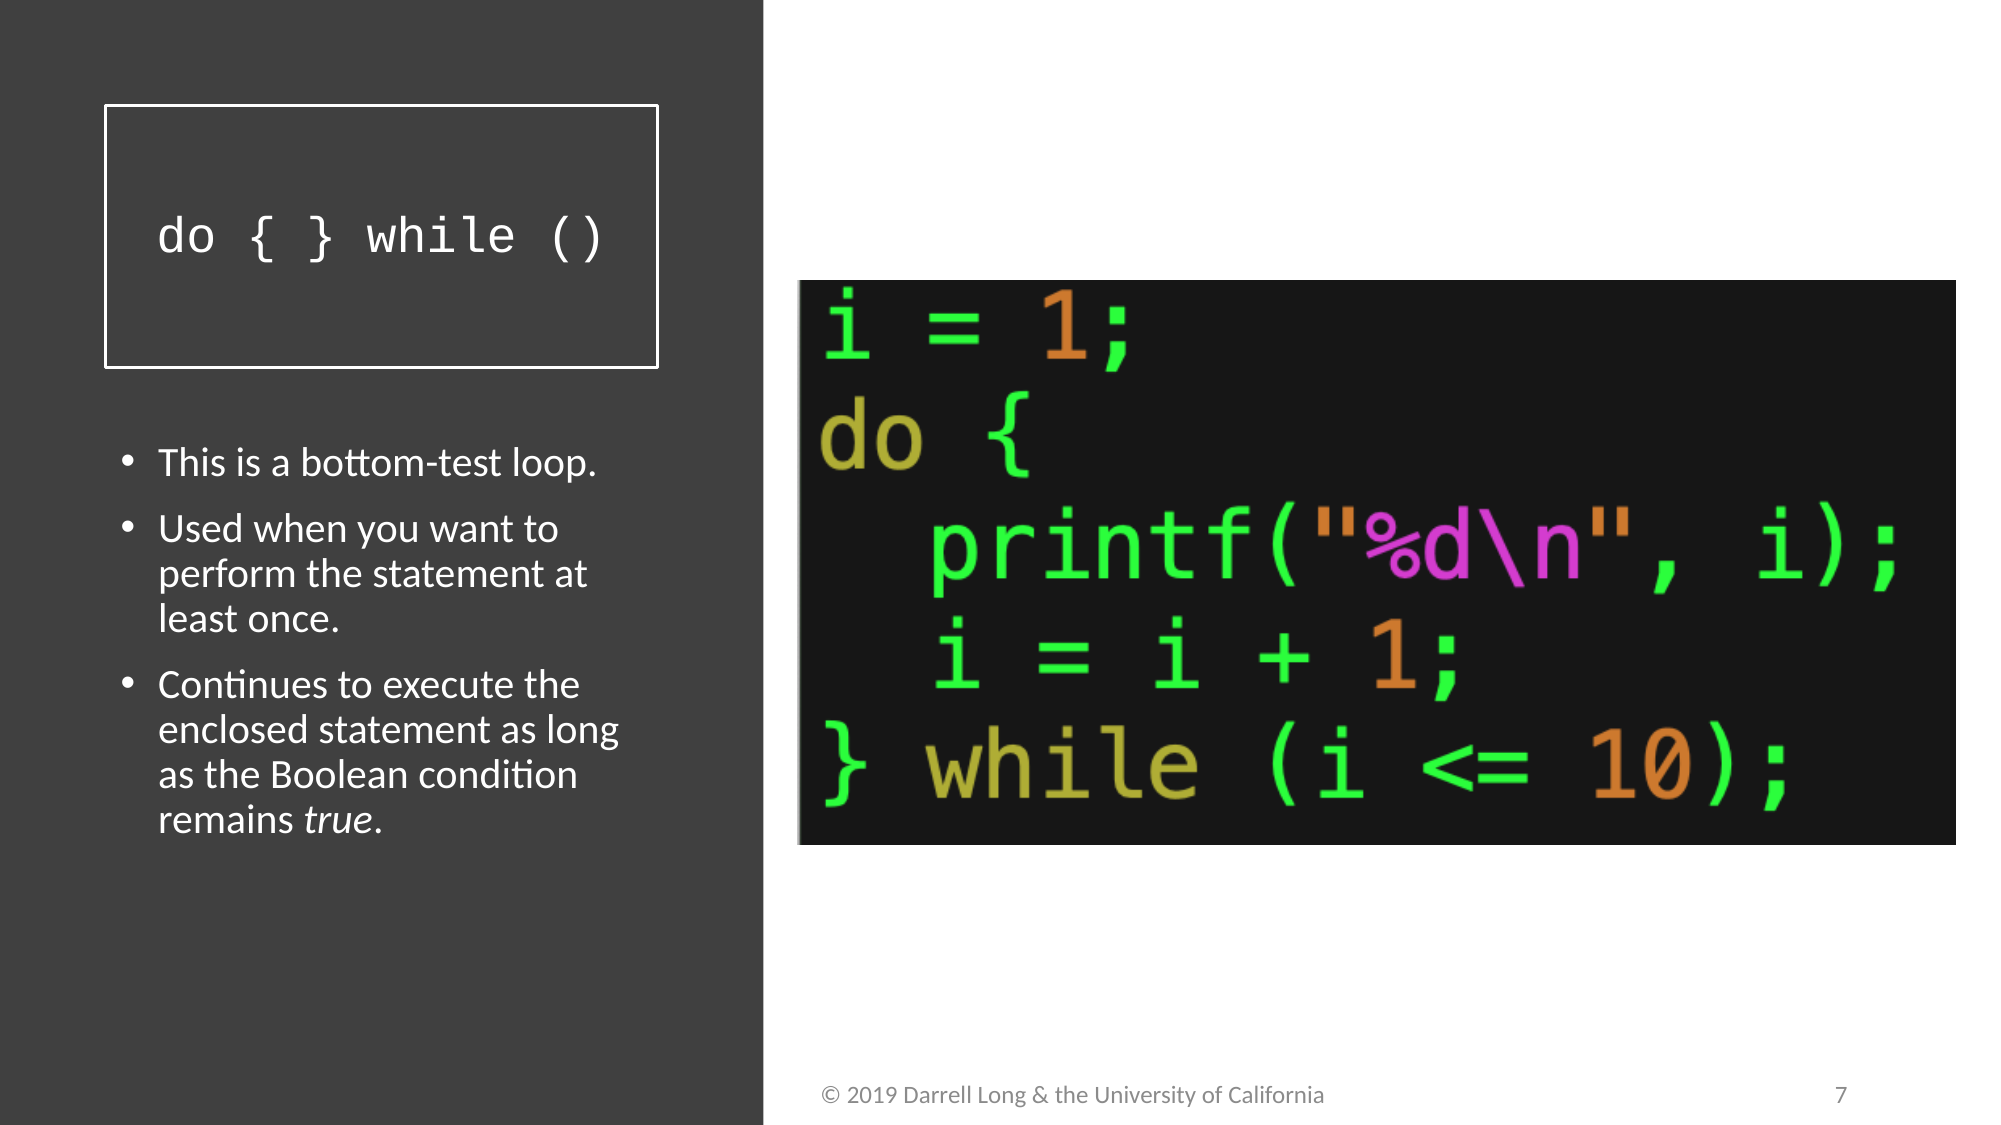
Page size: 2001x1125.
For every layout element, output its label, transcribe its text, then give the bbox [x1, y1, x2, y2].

list This is a bottom-test loop. Used when you want to perform the statement at least once. Continues to execute the enclosed statement as long as the Boolean condition remains true. [105, 432, 658, 994]
slide_number 7 [1412, 1063, 1863, 1124]
picture [797, 280, 1956, 845]
title do { } while () [105, 105, 658, 368]
text_box [0, 0, 764, 1125]
footer © 2019 Darrell Long & the University of California [735, 1063, 1411, 1124]
